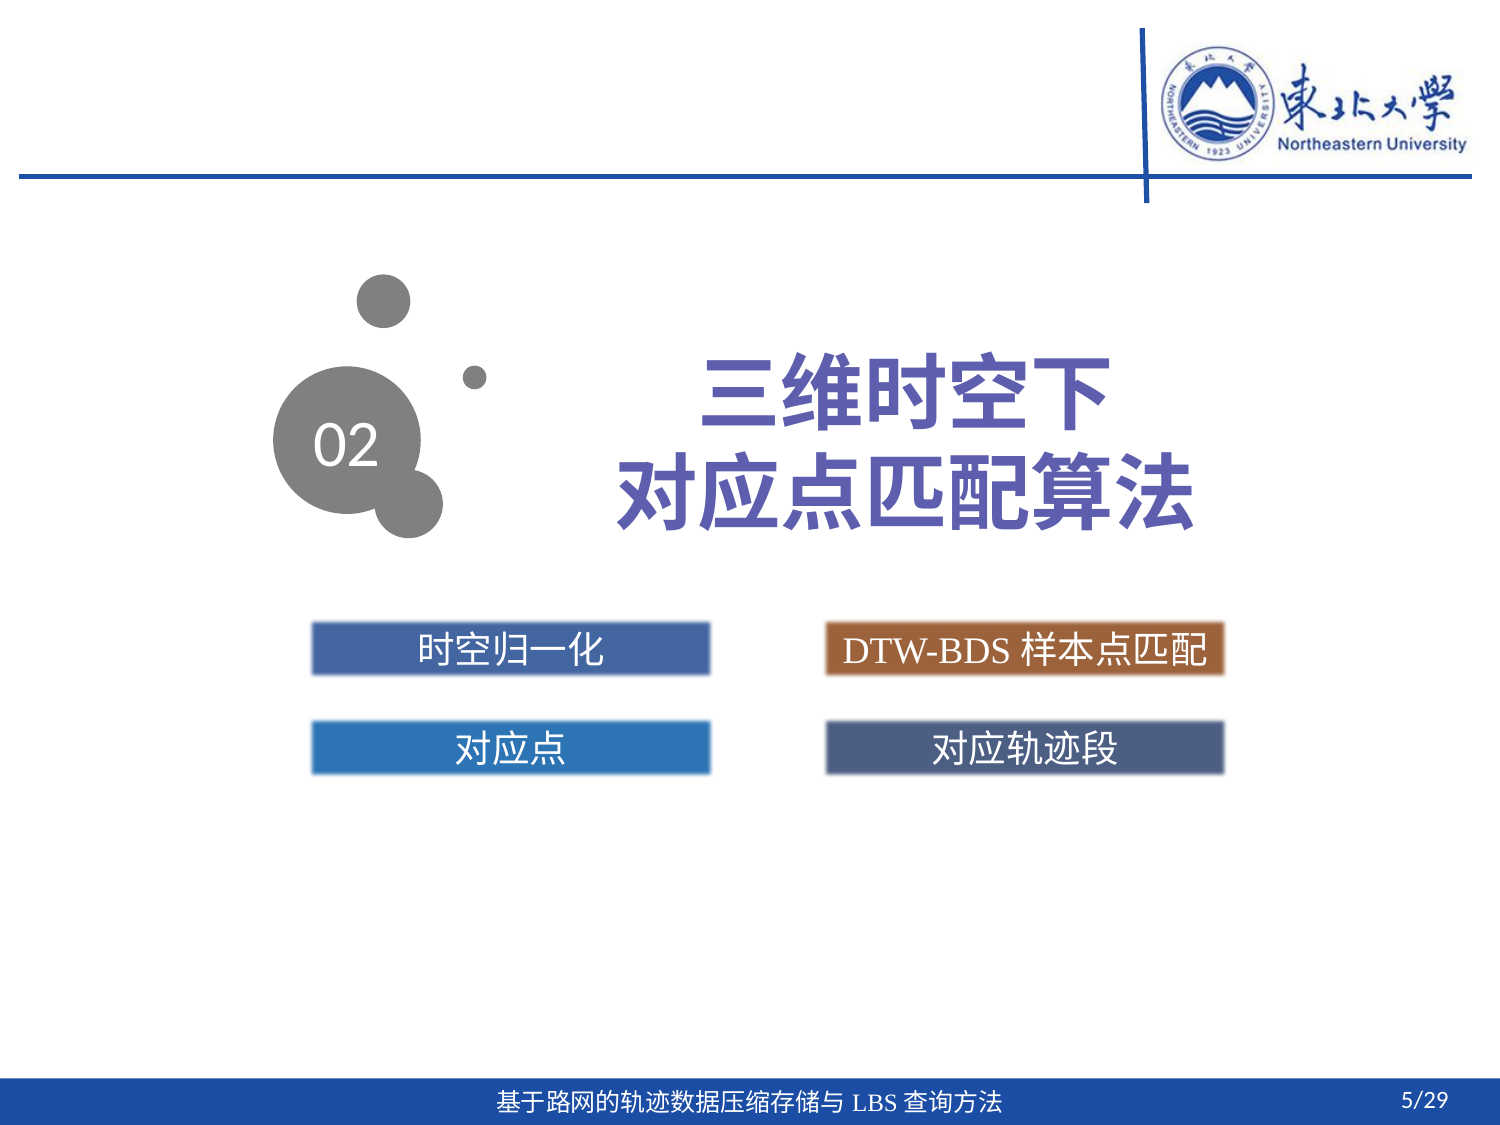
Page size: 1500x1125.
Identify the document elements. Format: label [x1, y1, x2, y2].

text_box [273, 274, 487, 539]
text_box [0, 28, 1500, 1125]
